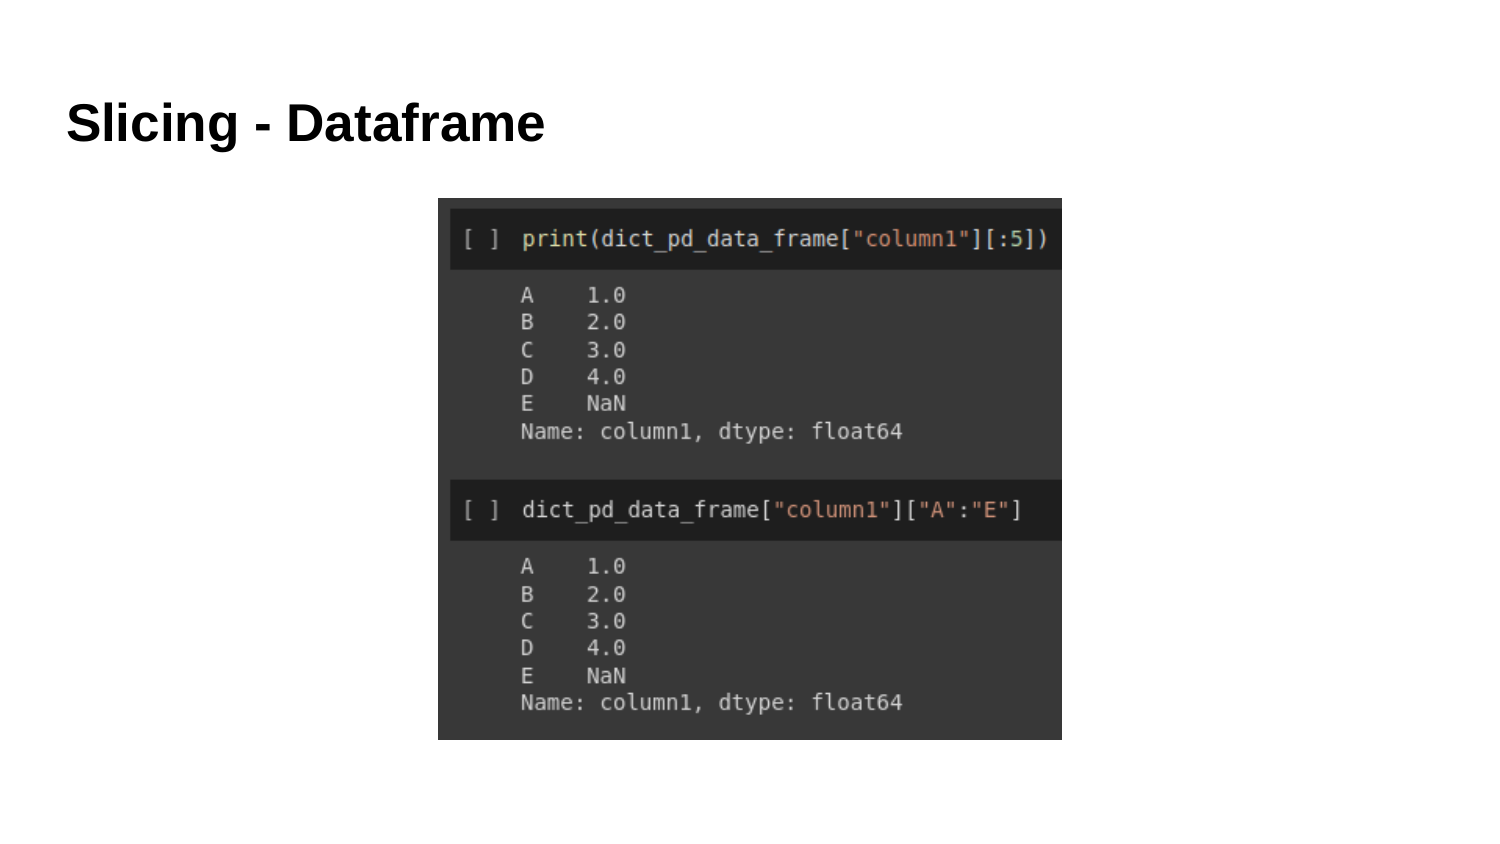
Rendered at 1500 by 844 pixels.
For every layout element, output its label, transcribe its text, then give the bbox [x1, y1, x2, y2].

picture [438, 198, 1062, 740]
title Slicing - Dataframe [51, 72, 1449, 167]
